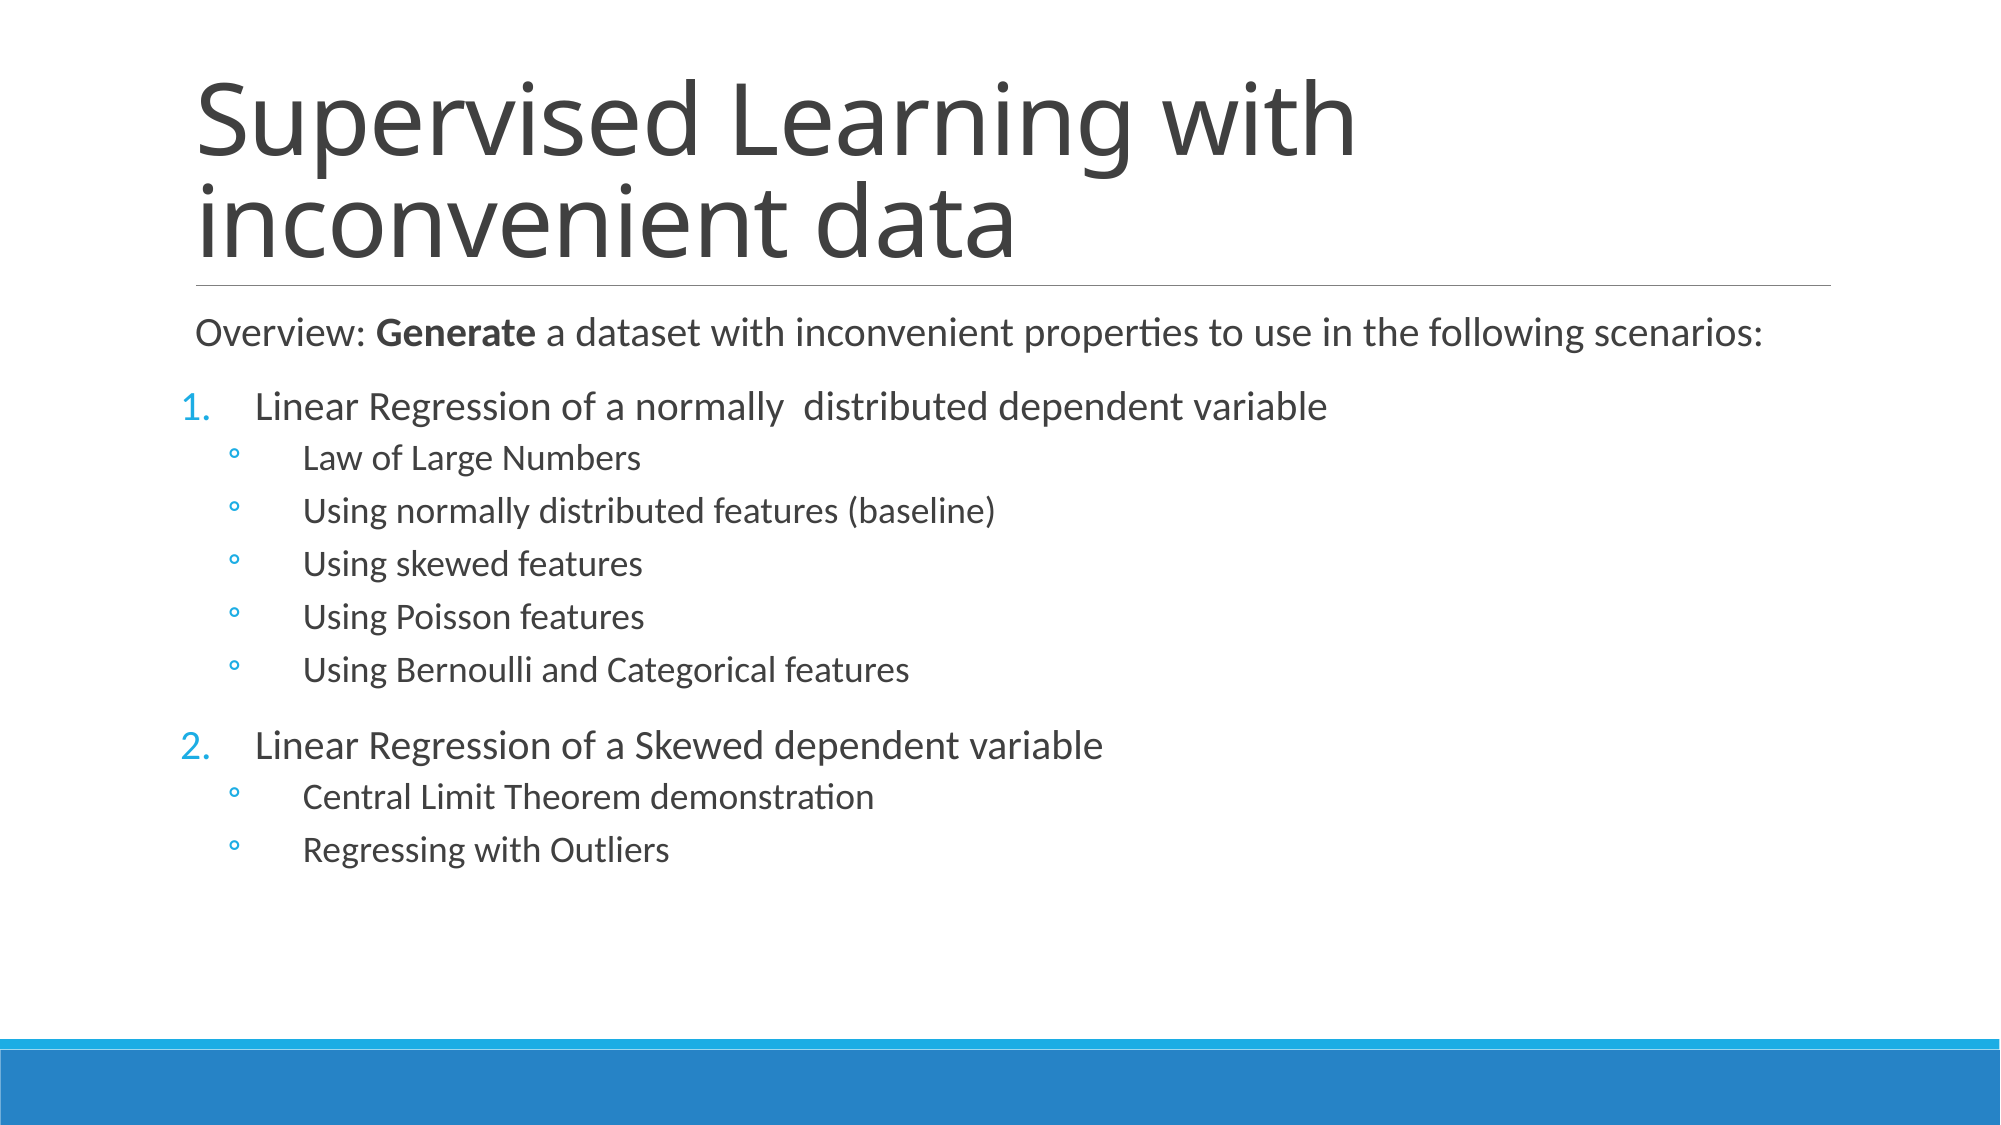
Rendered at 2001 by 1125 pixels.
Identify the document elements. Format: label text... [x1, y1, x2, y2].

list Overview: Generate a dataset with inconvenient properties to use in the following scenarios: Linear Regression of a normally distributed dependent variable Law of Large Numbers Using normally distributed features (baseline) Using skewed features Using Poisson features Using Bernoulli and Categorical features Linear Regression of a Skewed dependent variable Central Limit Theorem demonstration Regressing with Outliers [180, 302, 1830, 963]
title Supervised Learning with inconvenient data [180, 47, 1830, 285]
